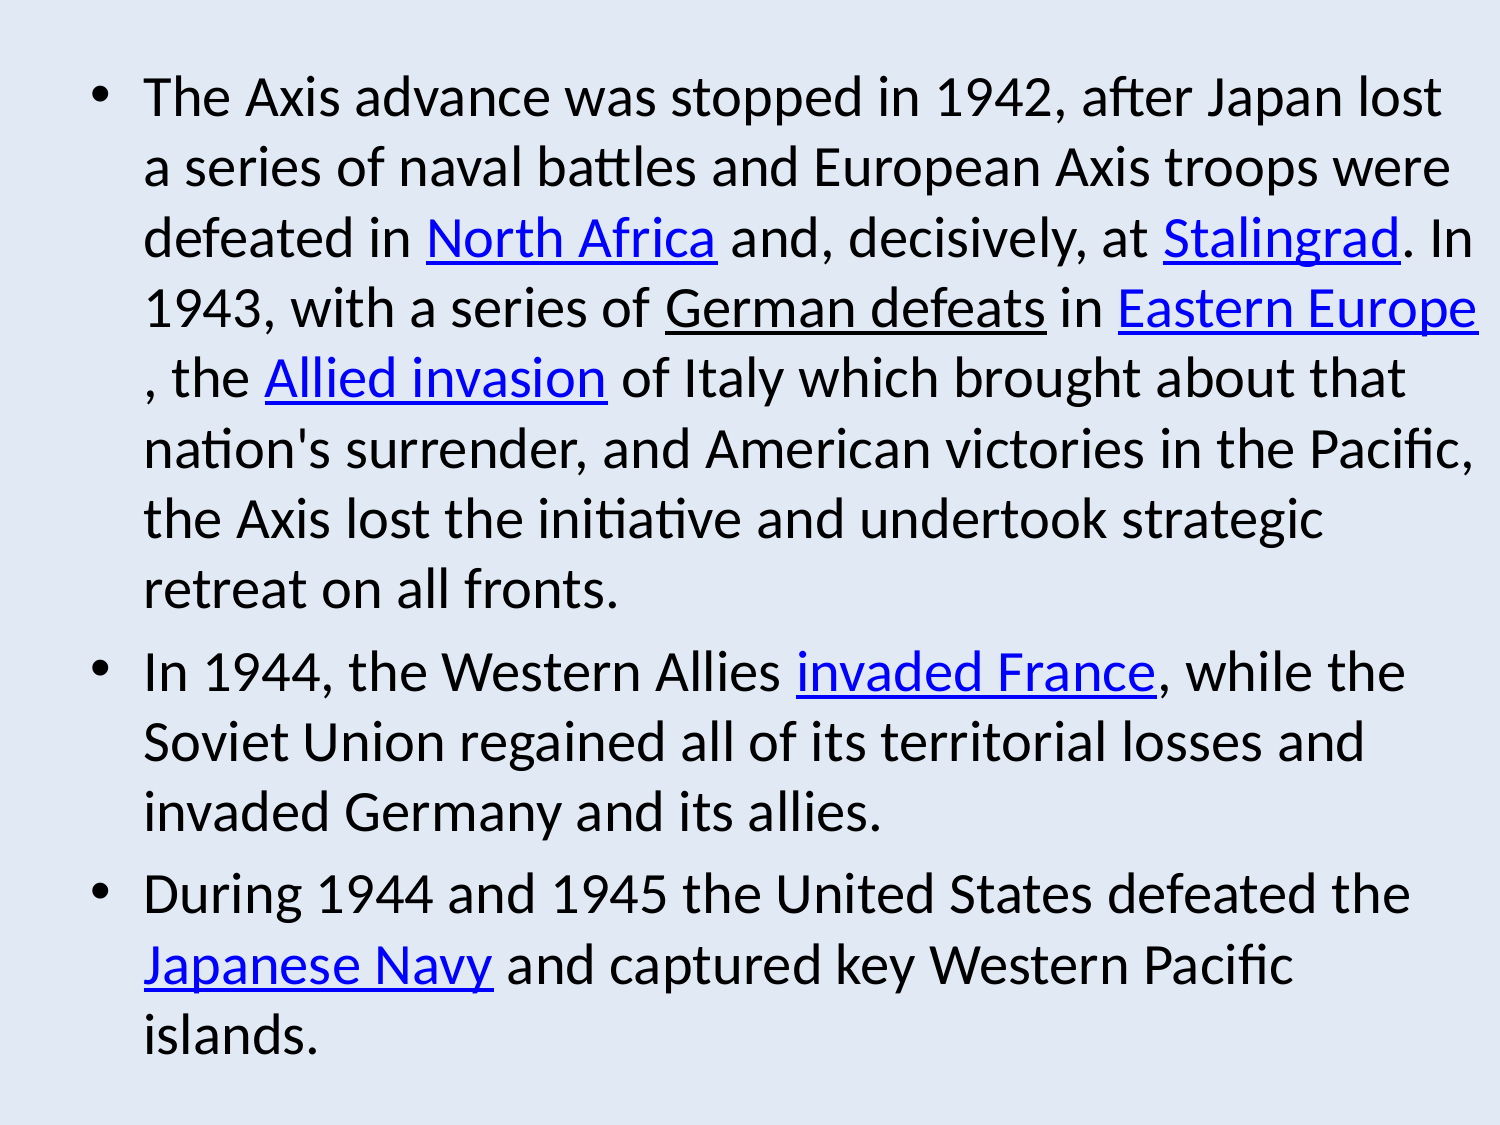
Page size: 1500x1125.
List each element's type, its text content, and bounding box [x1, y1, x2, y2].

list The Axis advance was stopped in 1942, after Japan lost a series of naval battles and European Axis troops were defeated in North Africa and, decisively, at Stalingrad. In 1943, with a series of German defeats in Eastern Europe, the Allied invasion of Italy which brought about that nation's surrender, and American victories in the Pacific, the Axis lost the initiative and undertook strategic retreat on all fronts. In 1944, the Western Allies invaded France, while the Soviet Union regained all of its territorial losses and invaded Germany and its allies. During 1944 and 1945 the United States defeated the Japanese Navy and captured key Western Pacific islands. [75, 50, 1500, 1075]
